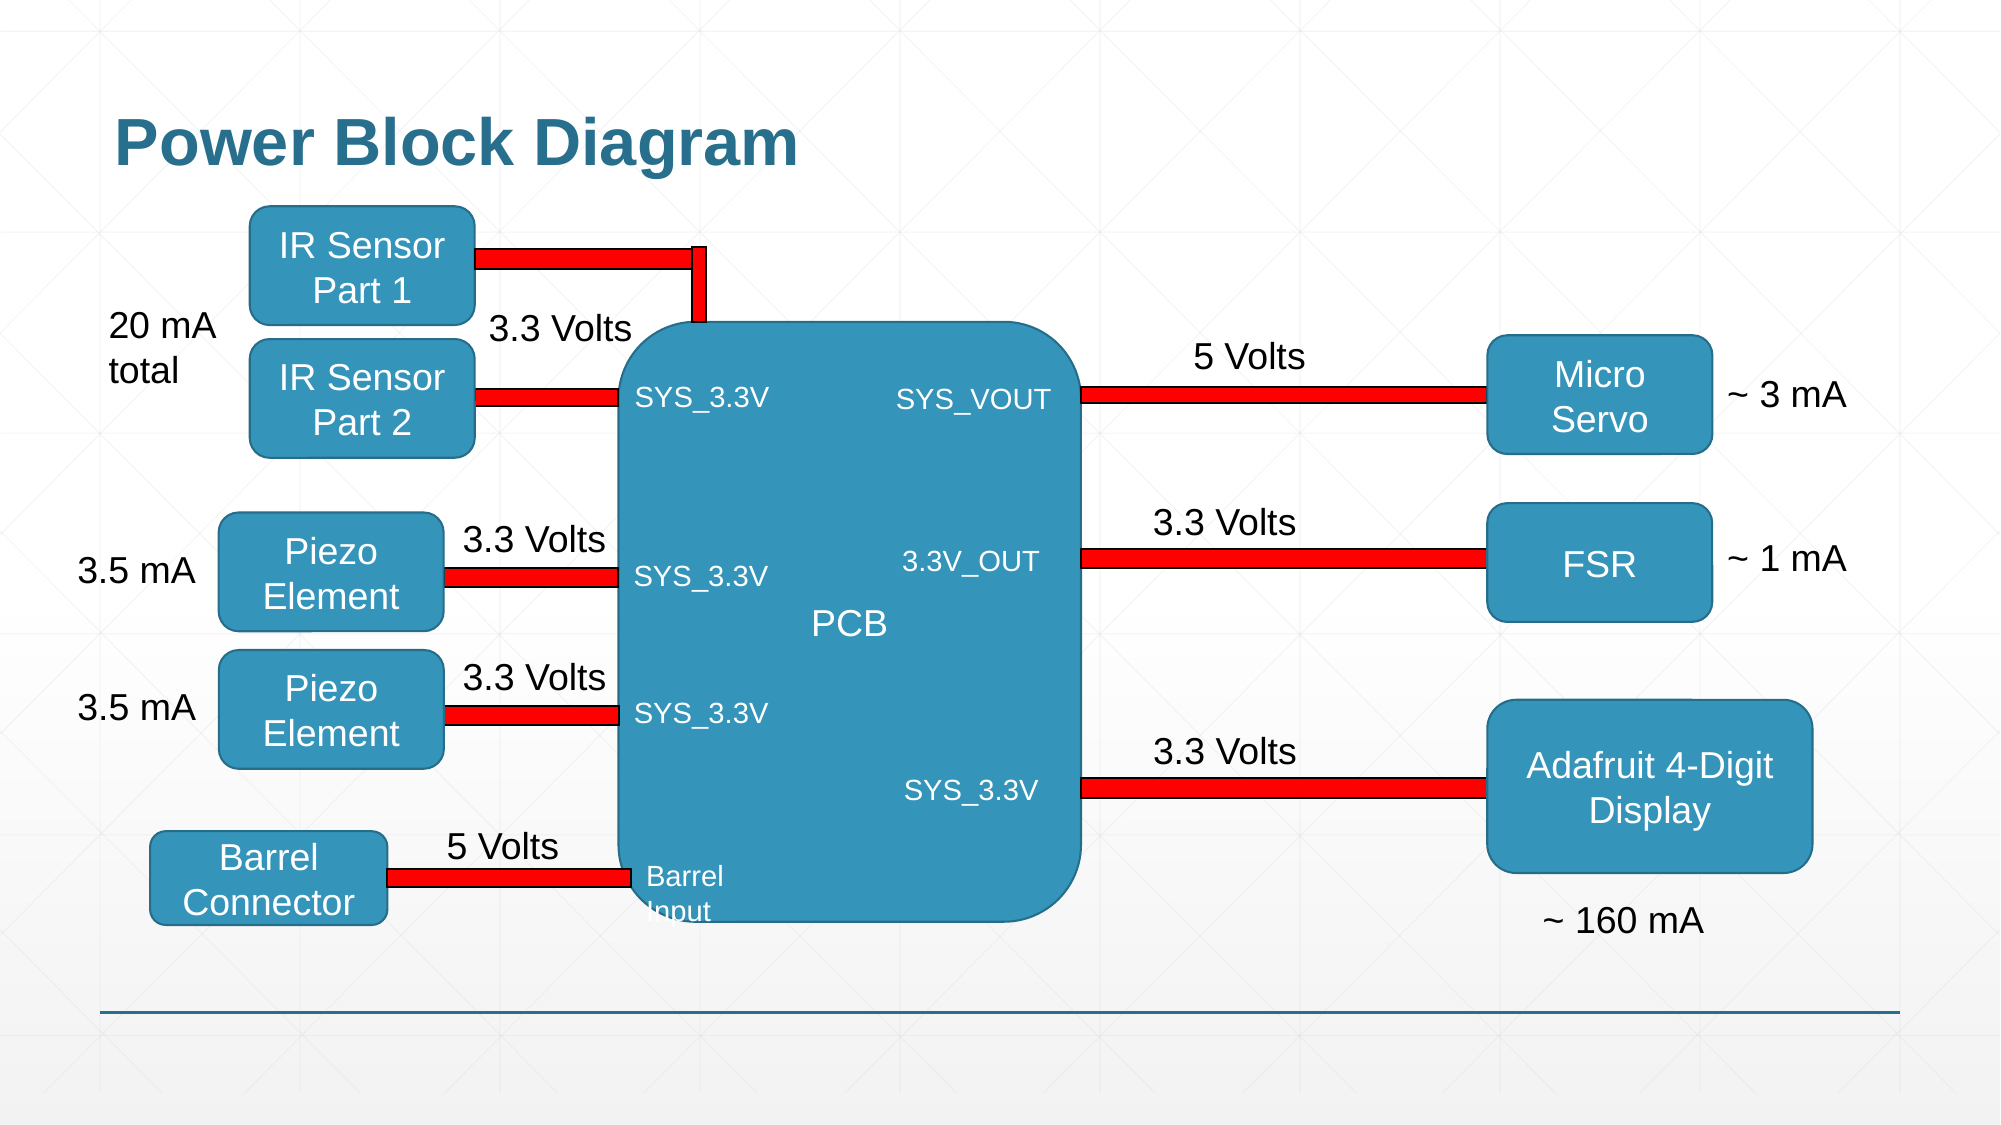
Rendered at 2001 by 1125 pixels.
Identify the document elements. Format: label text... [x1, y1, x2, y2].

text_box SYS_3.3V [889, 764, 1089, 814]
text_box 3.5 mA [62, 675, 217, 736]
text_box ~ 3 mA [1712, 362, 1957, 423]
text_box SYS_3.3V [618, 687, 819, 738]
text_box [445, 706, 618, 726]
text_box Piezo Element [217, 648, 445, 770]
text_box 3.3 Volts [1128, 719, 1322, 780]
text_box [691, 246, 707, 323]
text_box SYS_3.3V [618, 549, 819, 600]
text_box [386, 868, 632, 888]
text_box PCB [617, 320, 1083, 923]
text_box ~ 1 mA [1712, 526, 1957, 587]
text_box [1080, 386, 1486, 404]
text_box Barrel Input [631, 849, 813, 935]
text_box IR Sensor Part 2 [248, 338, 476, 459]
text_box 5 Volts [406, 814, 600, 875]
text_box 3.5 mA [62, 538, 217, 598]
text_box ~ 160 mA [1527, 888, 1772, 949]
text_box [445, 568, 618, 588]
text_box Micro Servo [1486, 334, 1714, 456]
text_box [1080, 548, 1486, 569]
title Power Block Diagram [99, 37, 1900, 188]
text_box 3.3 Volts [1127, 490, 1322, 551]
text_box SYS_VOUT [881, 372, 1081, 423]
text_box 3.3V_OUT [887, 534, 1088, 585]
text_box 3.3 Volts [437, 508, 632, 568]
text_box SYS_3.3V [619, 370, 820, 421]
text_box Adafruit 4-Digit Display [1486, 698, 1814, 875]
text_box [474, 248, 693, 270]
text_box [1080, 777, 1486, 799]
text_box 3.3 Volts [437, 645, 632, 706]
text_box 5 Volts [1152, 324, 1347, 385]
text_box FSR [1486, 502, 1714, 623]
text_box 3.3 Volts [463, 296, 658, 357]
text_box Barrel Connector [149, 830, 389, 927]
text_box IR Sensor Part 1 [248, 205, 476, 327]
text_box Piezo Element [217, 511, 445, 633]
text_box [476, 388, 619, 407]
text_box 20 mA total [93, 293, 288, 399]
